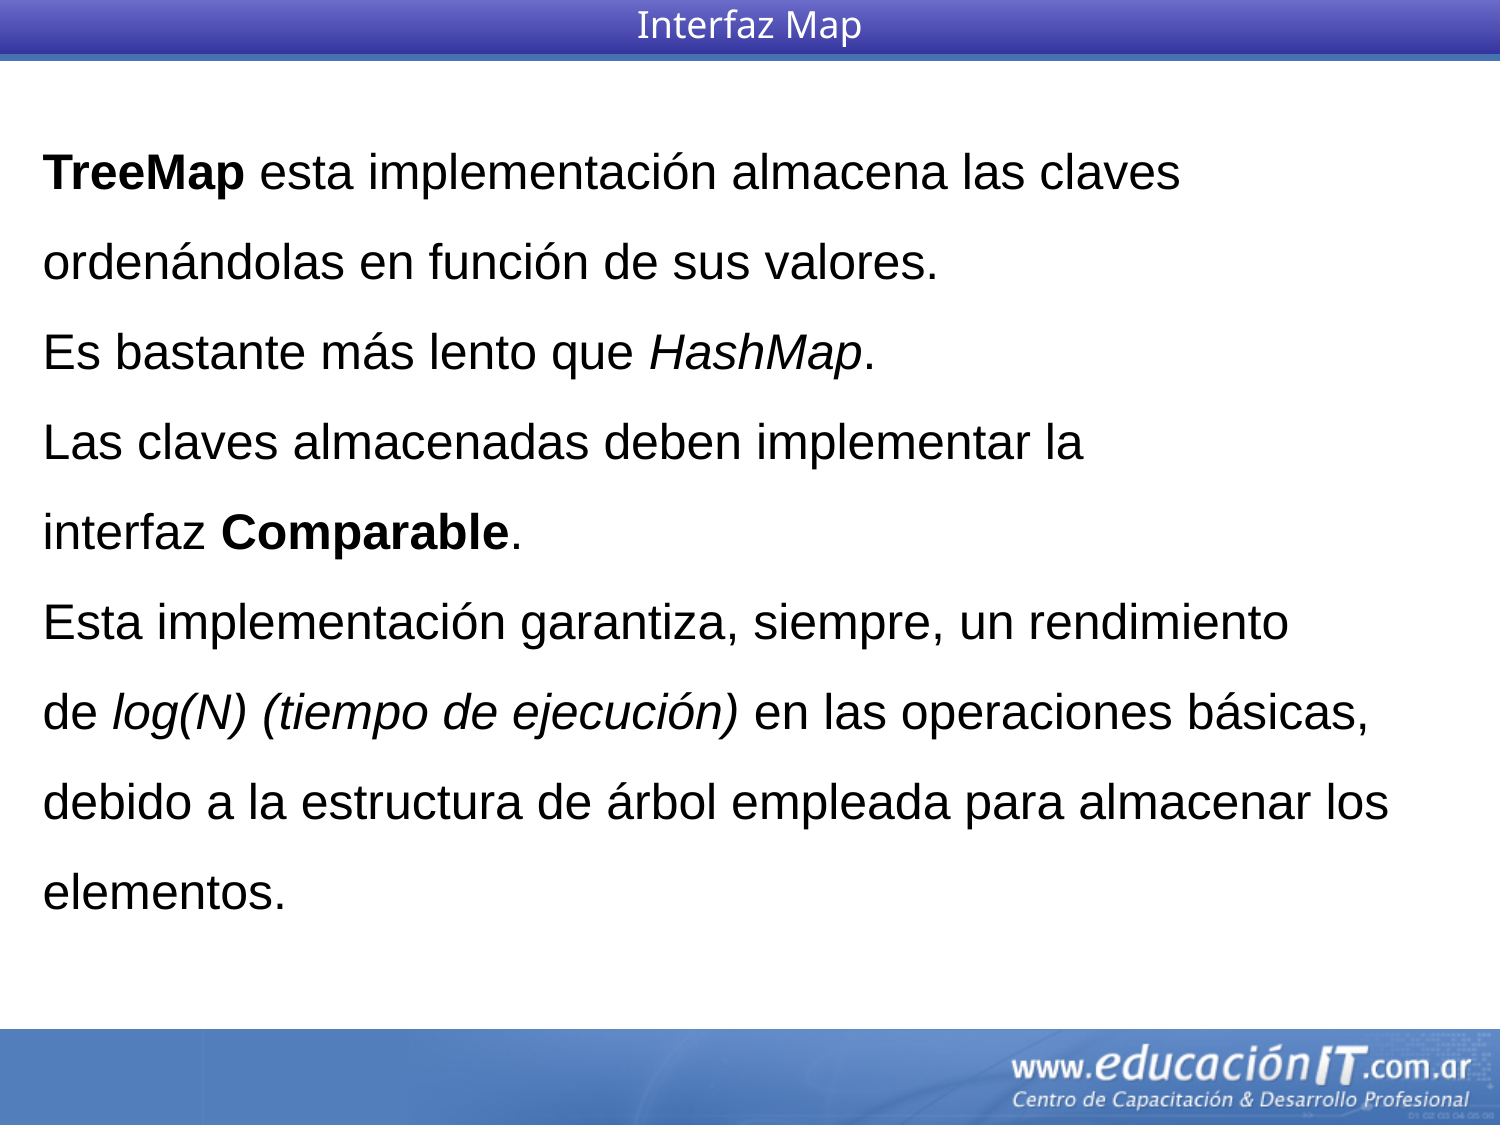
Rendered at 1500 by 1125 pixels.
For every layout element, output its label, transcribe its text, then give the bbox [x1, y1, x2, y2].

picture [0, 54, 1500, 61]
picture [0, 1029, 1500, 1125]
text_box Interfaz Map [0, 0, 1500, 54]
text_box TreeMap esta implementación almacena las claves ordenándolas en función de sus valores. Es bastante más lento que HashMap. Las claves almacenadas deben implementar la interfaz Comparable. Esta implementación garantiza, siempre, un rendimiento de log(N) (tiempo de ejecución) en las operaciones básicas, debido a la estructura de árbol empleada para almacenar los elementos. [27, 101, 1473, 927]
